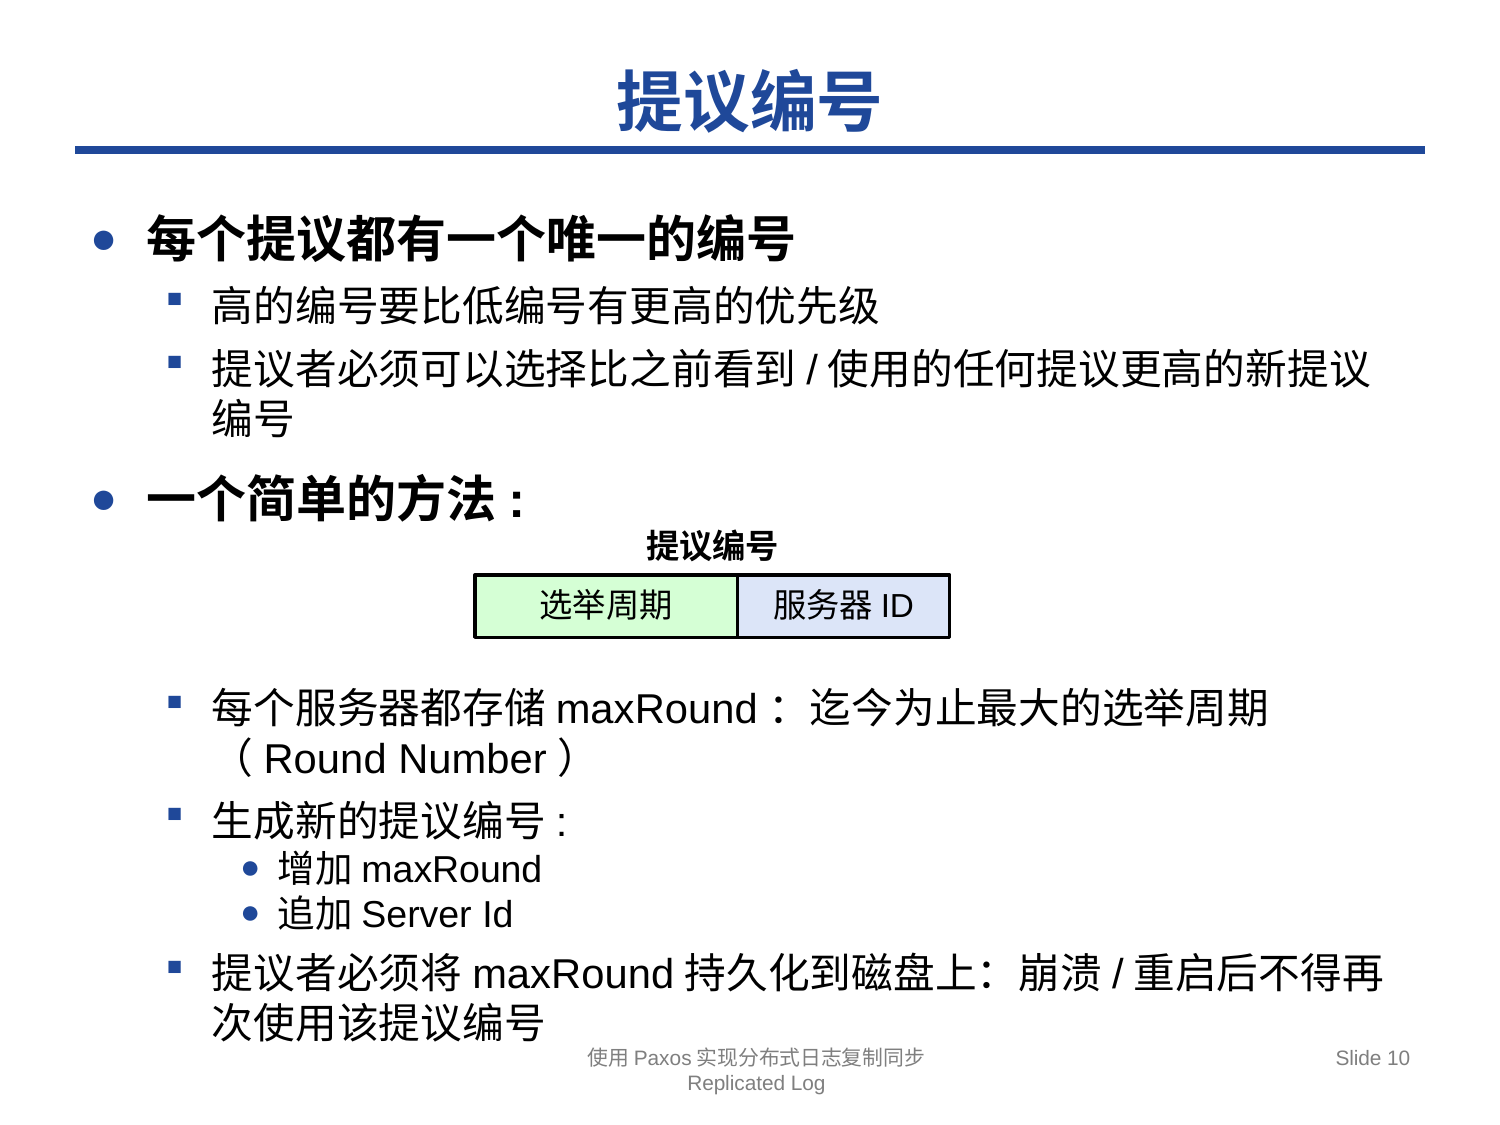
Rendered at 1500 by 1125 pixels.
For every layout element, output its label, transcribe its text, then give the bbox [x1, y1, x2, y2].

list 每个提议都有一个唯一的编号 高的编号要比低编号有更高的优先级 提议者必须可以选择比之前看到/使用的任何提议更高的新提议编号 一个简单的方法: 每个服务器都存储maxRound：迄今为止最大的选举周期（Round Number） 生成新的提议编号: 增加maxRound 追加Server Id 提议者必须将maxRound持久化到磁盘上：崩溃/重启后不得再次使用该提议编号 [75, 200, 1425, 1025]
footer 使用Paxos实现分布式日志复制同步 Replicated Log [474, 1037, 1038, 1103]
slide_number [75, 1037, 425, 1103]
title 提议编号 [75, 50, 1425, 150]
text_box 提议编号 [474, 524, 950, 565]
text_box 选举周期 [473, 573, 740, 639]
text_box 服务器ID [740, 573, 952, 639]
slide_number Slide [1074, 1037, 1425, 1103]
